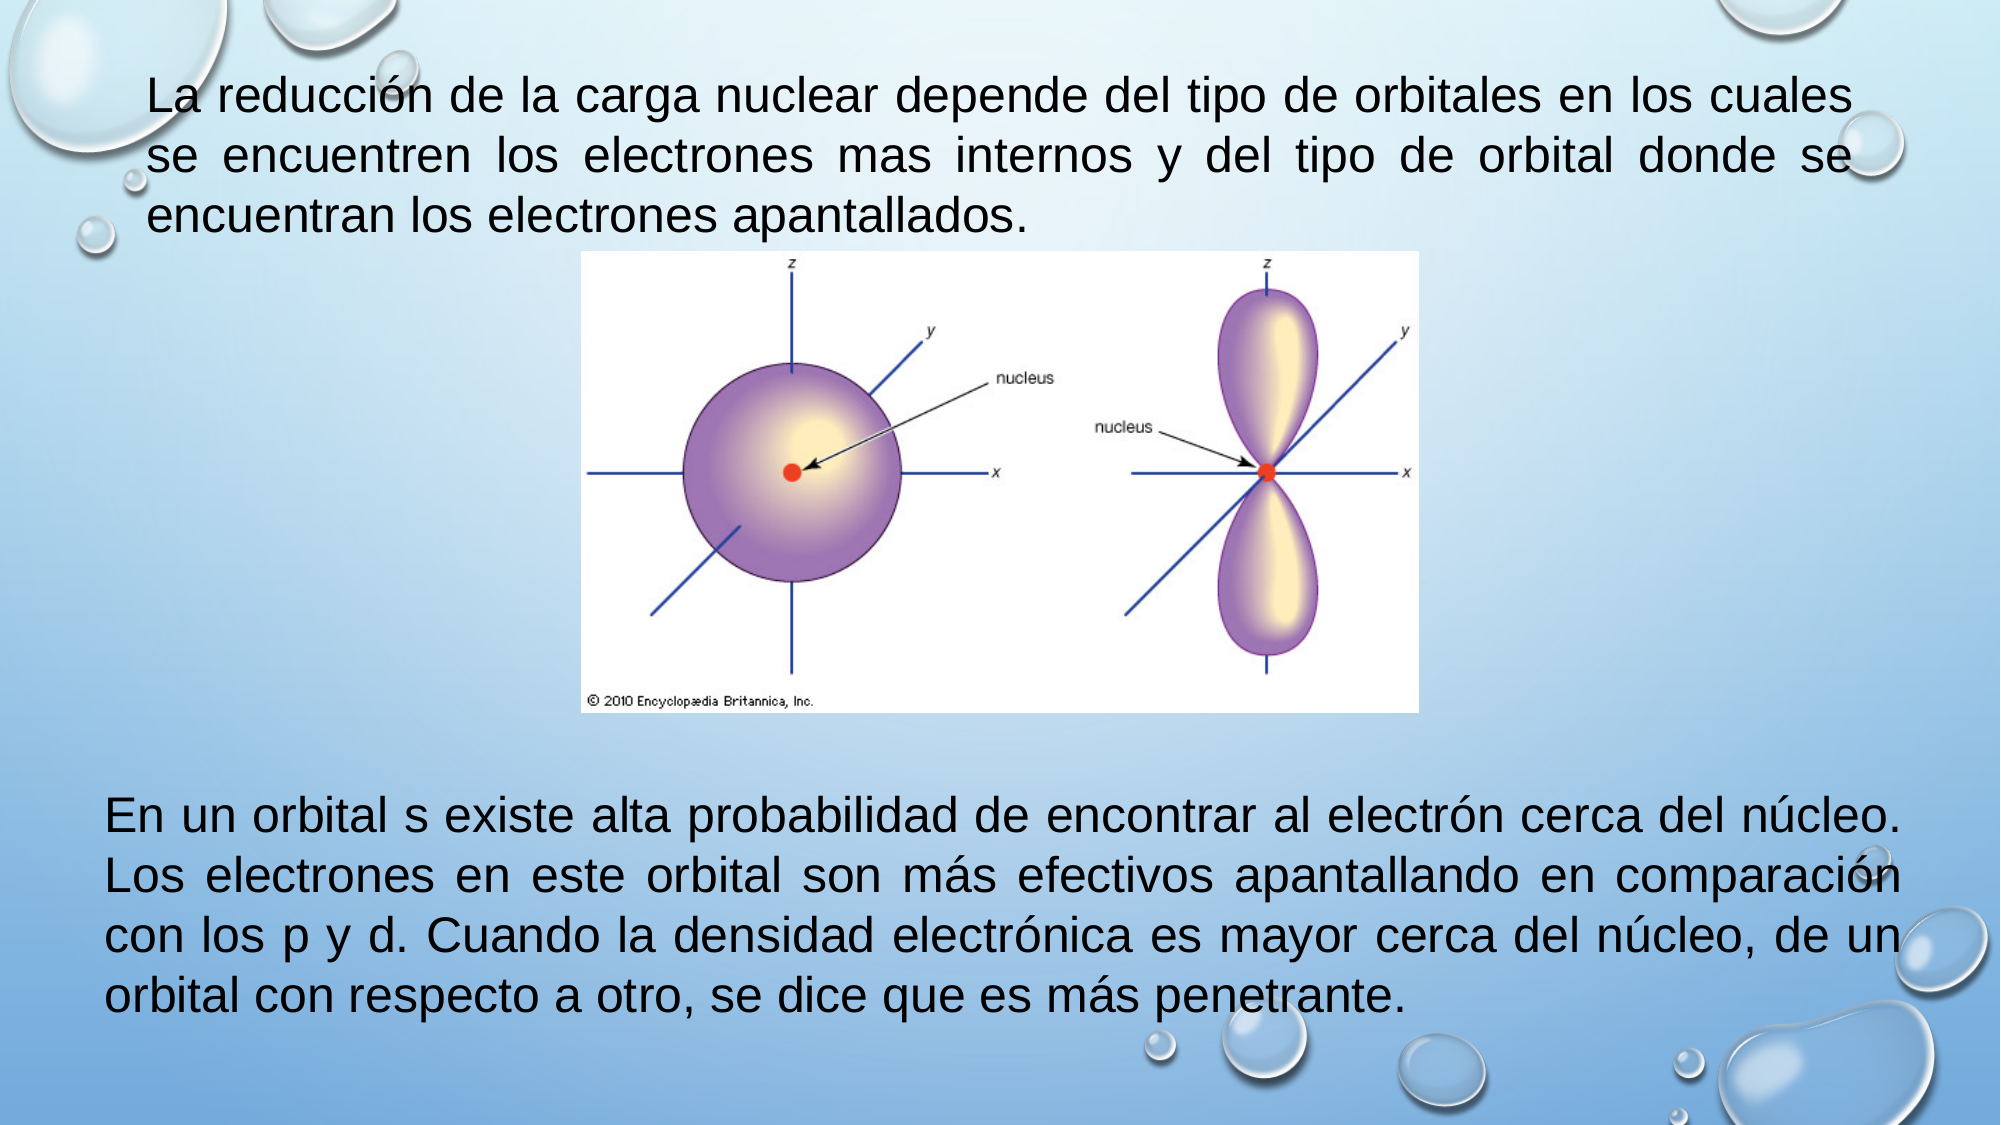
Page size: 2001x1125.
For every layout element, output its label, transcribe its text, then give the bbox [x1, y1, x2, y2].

picture [0, 0, 2000, 1125]
text_box La reducción de la carga nuclear depende del tipo de orbitales en los cuales se encuentren los electrones mas internos y del tipo de orbital donde se encuentran los electrones apantallados. [131, 54, 1870, 250]
text_box En un orbital s existe alta probabilidad de encontrar al electrón cerca del núcleo. Los electrones en este orbital son más efectivos apantallando en comparación con los p y d. Cuando la densidad electrónica es mayor cerca del núcleo, de un orbital con respecto a otro, se dice que es más penetrante. [90, 774, 1918, 1030]
